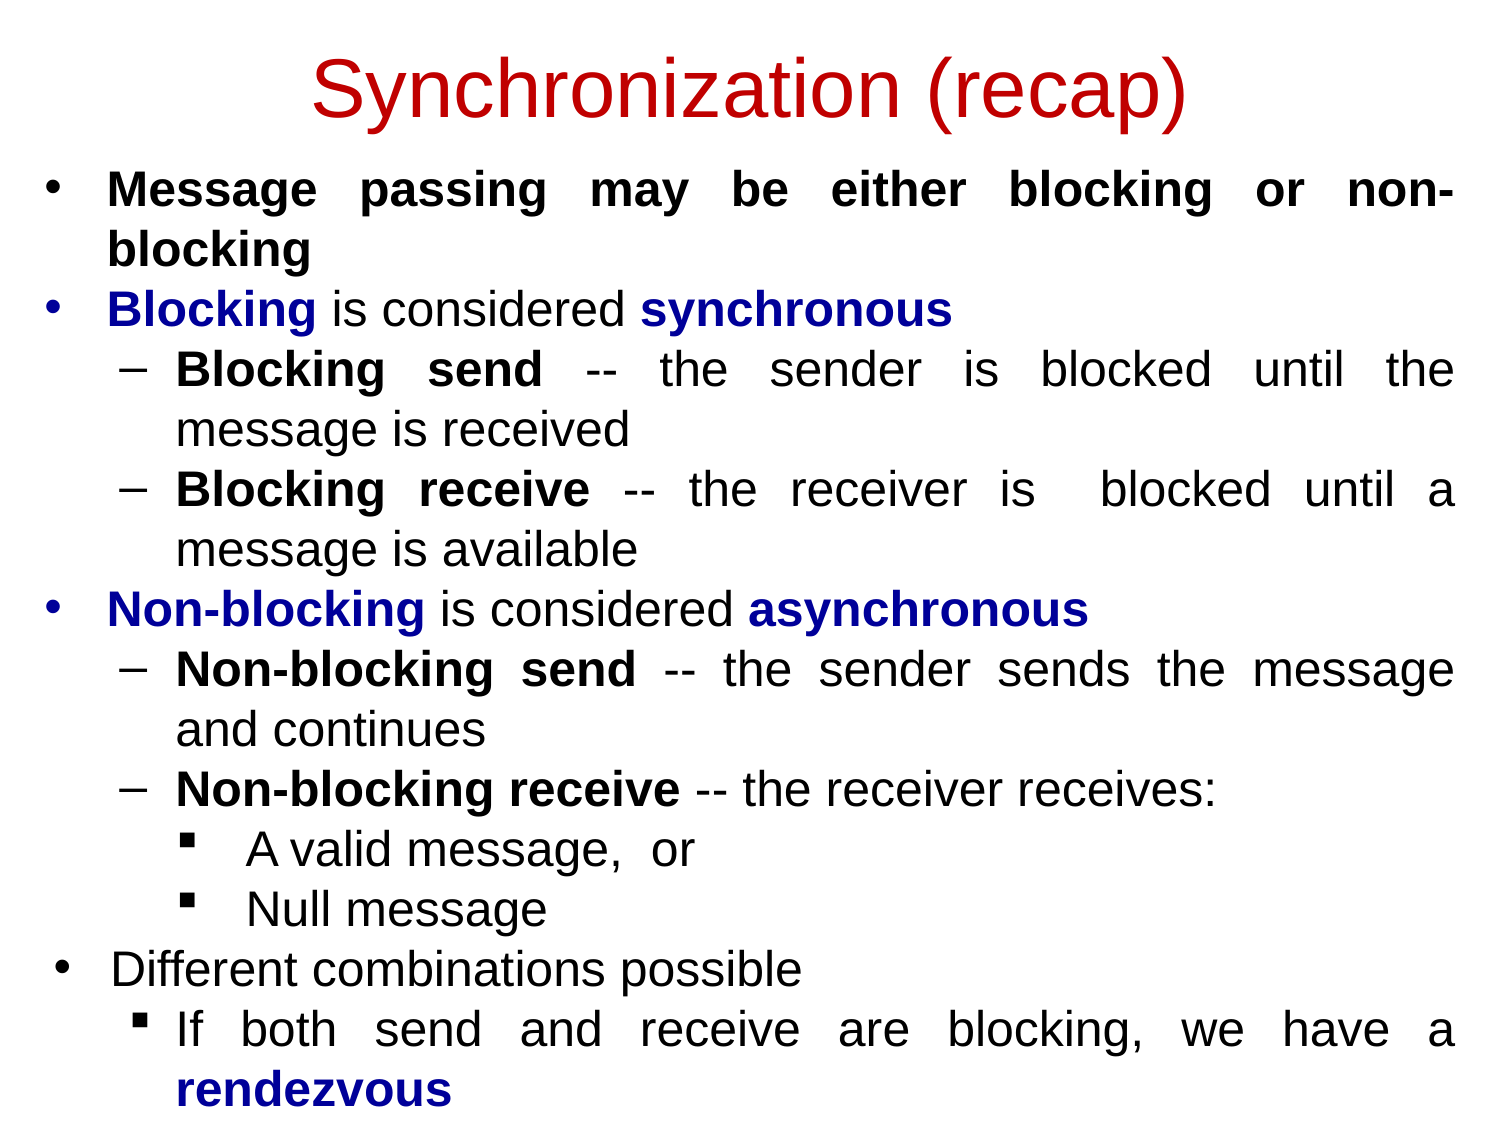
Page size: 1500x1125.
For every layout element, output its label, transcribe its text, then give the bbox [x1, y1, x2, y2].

title Synchronization (recap) [75, 19, 1425, 149]
list Message passing may be either blocking or non-blocking Blocking is considered synchronous Blocking send -- the sender is blocked until the message is received Blocking receive -- the receiver is blocked until a message is available Non-blocking is considered asynchronous Non-blocking send -- the sender sends the message and continues Non-blocking receive -- the receiver receives: A valid message, or Null message Different combinations possible If both send and receive are blocking, we have a rendezvous [29, 149, 1471, 1106]
